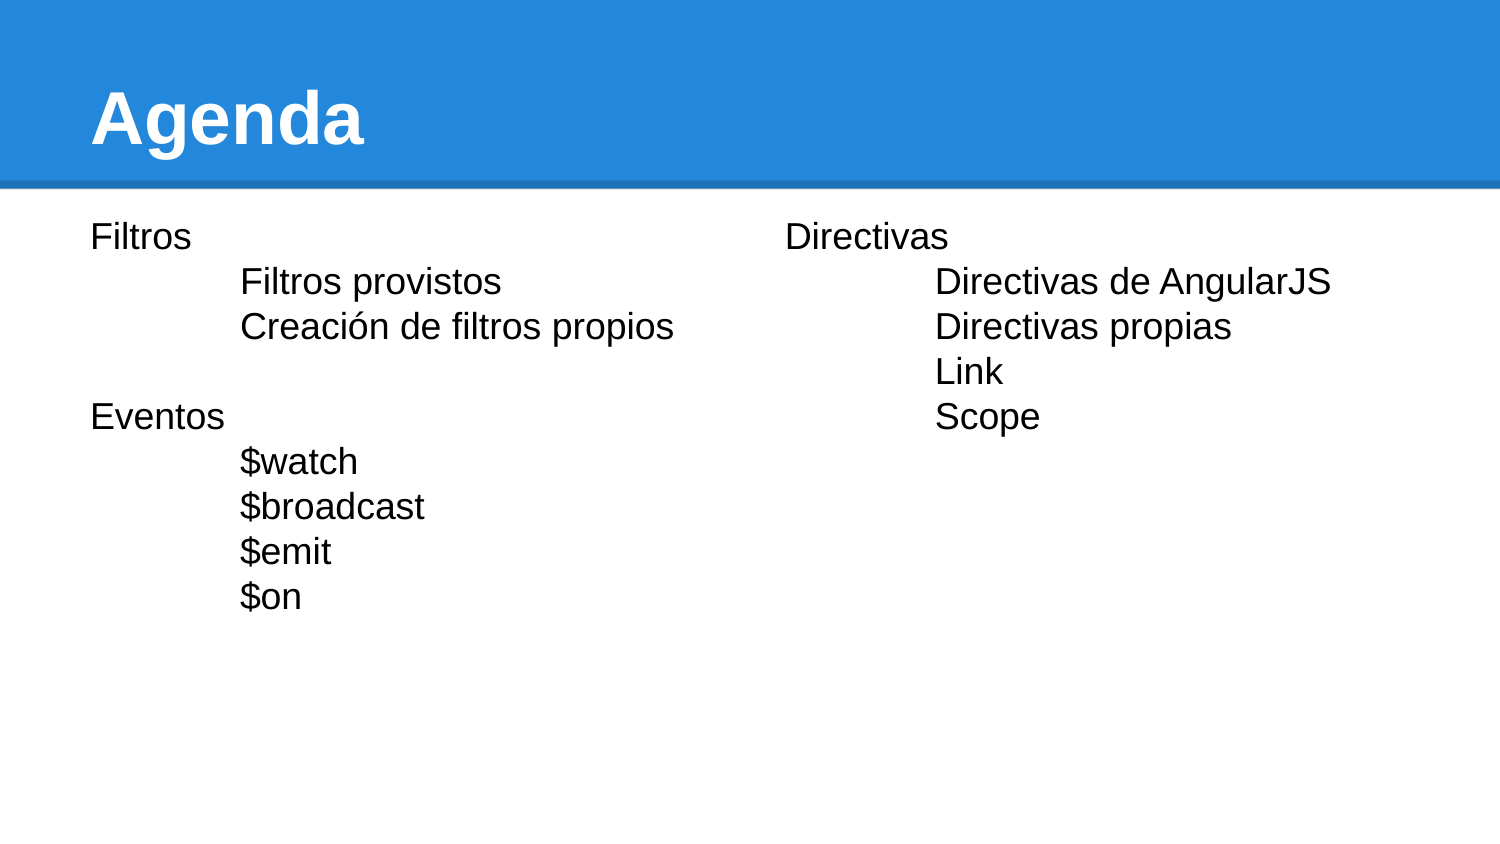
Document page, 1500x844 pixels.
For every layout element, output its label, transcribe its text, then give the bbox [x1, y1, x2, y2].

list Filtros Filtros provistos Creación de filtros propios Eventos $watch $broadcast $emit $on [75, 196, 731, 808]
title Agenda [75, 33, 1425, 175]
list Directivas Directivas de AngularJS Directivas propias Link Scope [769, 196, 1425, 808]
